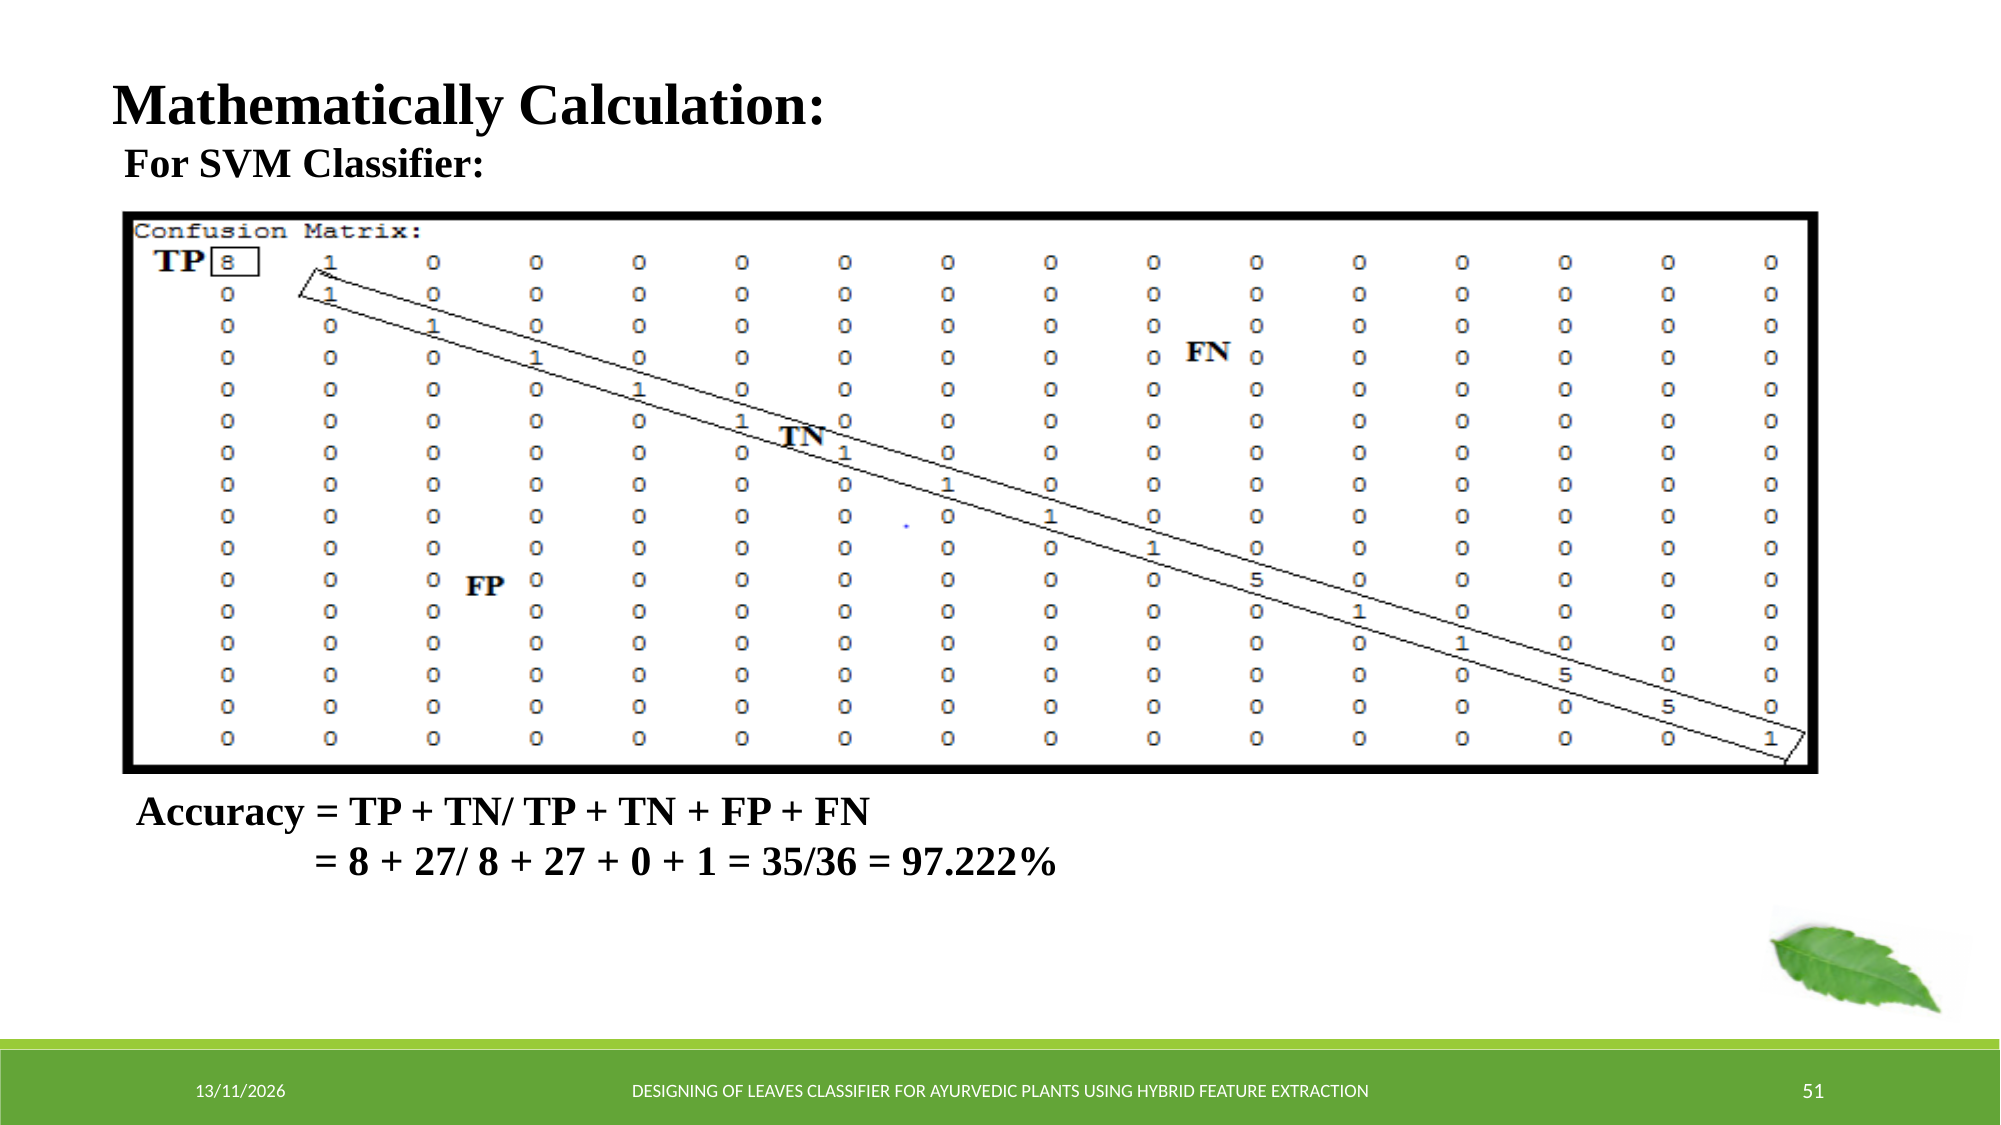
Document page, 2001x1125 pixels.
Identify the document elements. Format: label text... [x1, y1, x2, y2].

text_box For SVM Classifier: [109, 128, 707, 194]
text_box Accuracy = TP + TN/ TP + TN + FP + FN = 8 + 27/ 8 + 27 + 0 + 1 = 35/36 = 97.222% [121, 782, 1090, 992]
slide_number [180, 1059, 586, 1120]
picture [120, 210, 1821, 774]
footer DESIGNING OF LEAVES CLASSIFIER FOR AYURVEDIC PLANTS USING HYBRID FEATURE EXTRACTION [604, 1059, 1396, 1120]
slide_number 51 [1624, 1059, 1840, 1120]
picture [1760, 862, 1972, 1065]
text_box Mathematically Calculation: [97, 58, 954, 214]
